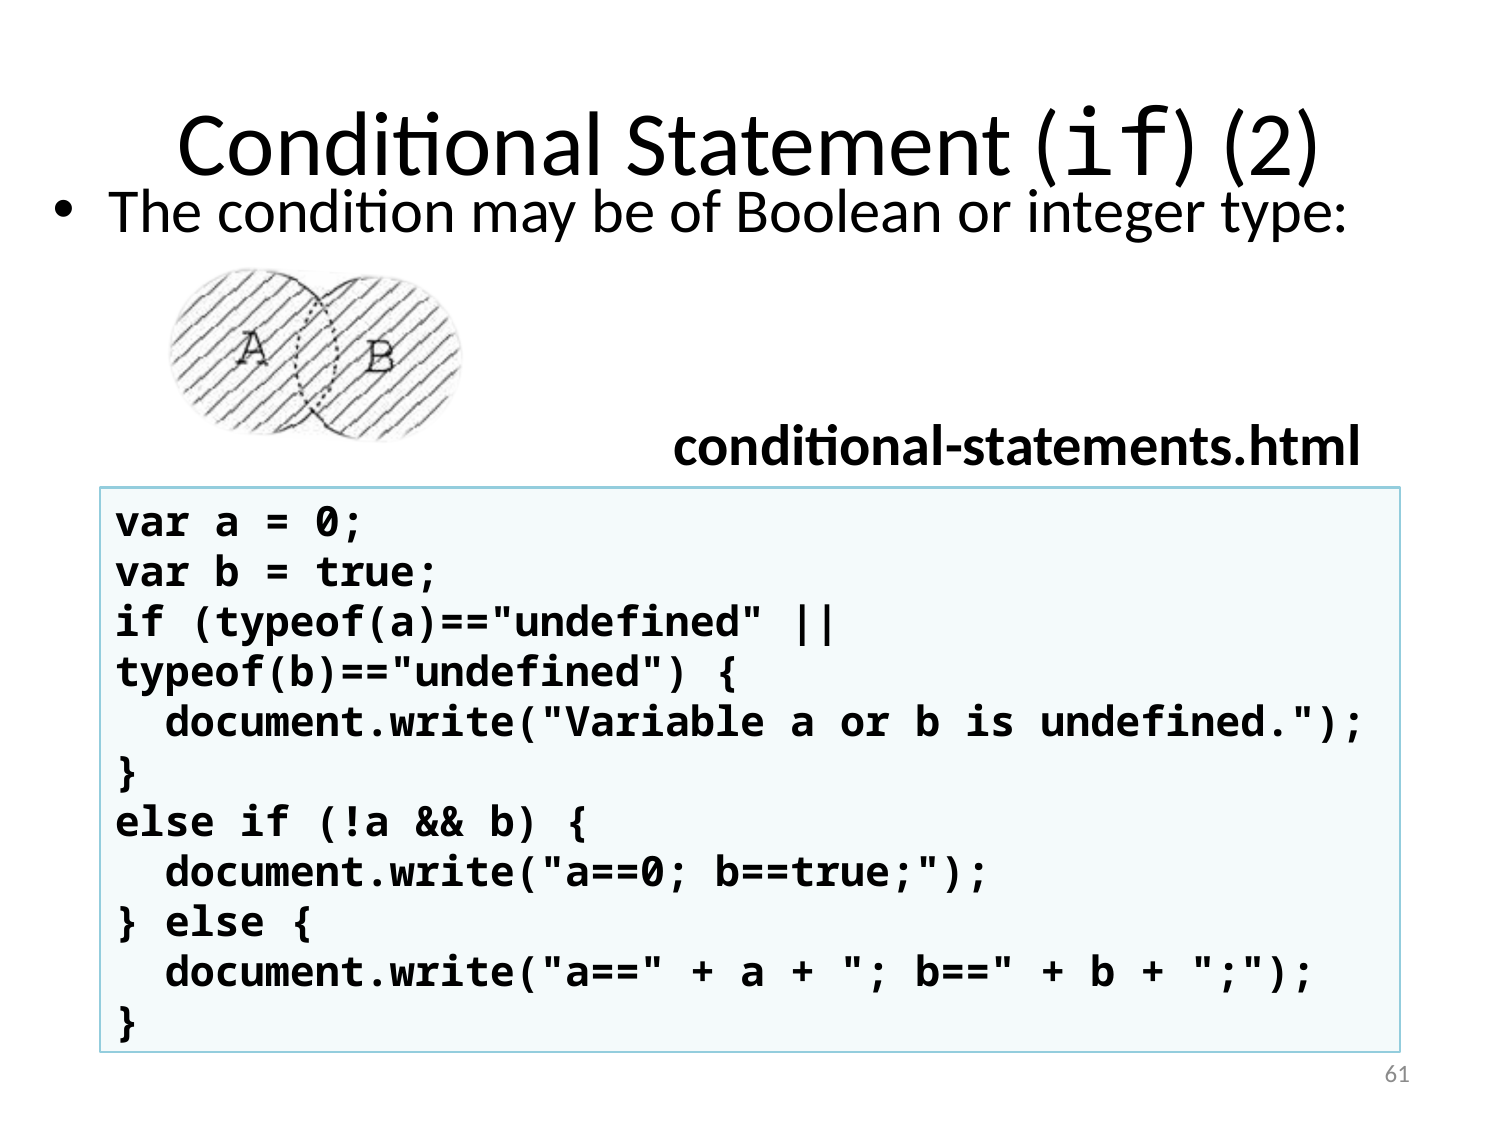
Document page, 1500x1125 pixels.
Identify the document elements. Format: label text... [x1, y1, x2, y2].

text_box conditional-statements.html [658, 399, 1377, 485]
slide_number 61 [1074, 1042, 1425, 1103]
text_box var a = 0; var b = true; if (typeof(a)=="undefined" || typeof(b)=="undefined") { document.write("Variable a or b is undefined."); } else if (!a && b) { document.write("a==0; b==true;"); } else { document.write("a==" + a + "; b==" + b + ";"); } [99, 487, 1400, 1053]
title Conditional Statement (if) (2) [75, 45, 1425, 162]
list The condition may be of Boolean or integer type: [37, 162, 1463, 1088]
picture [166, 270, 464, 440]
